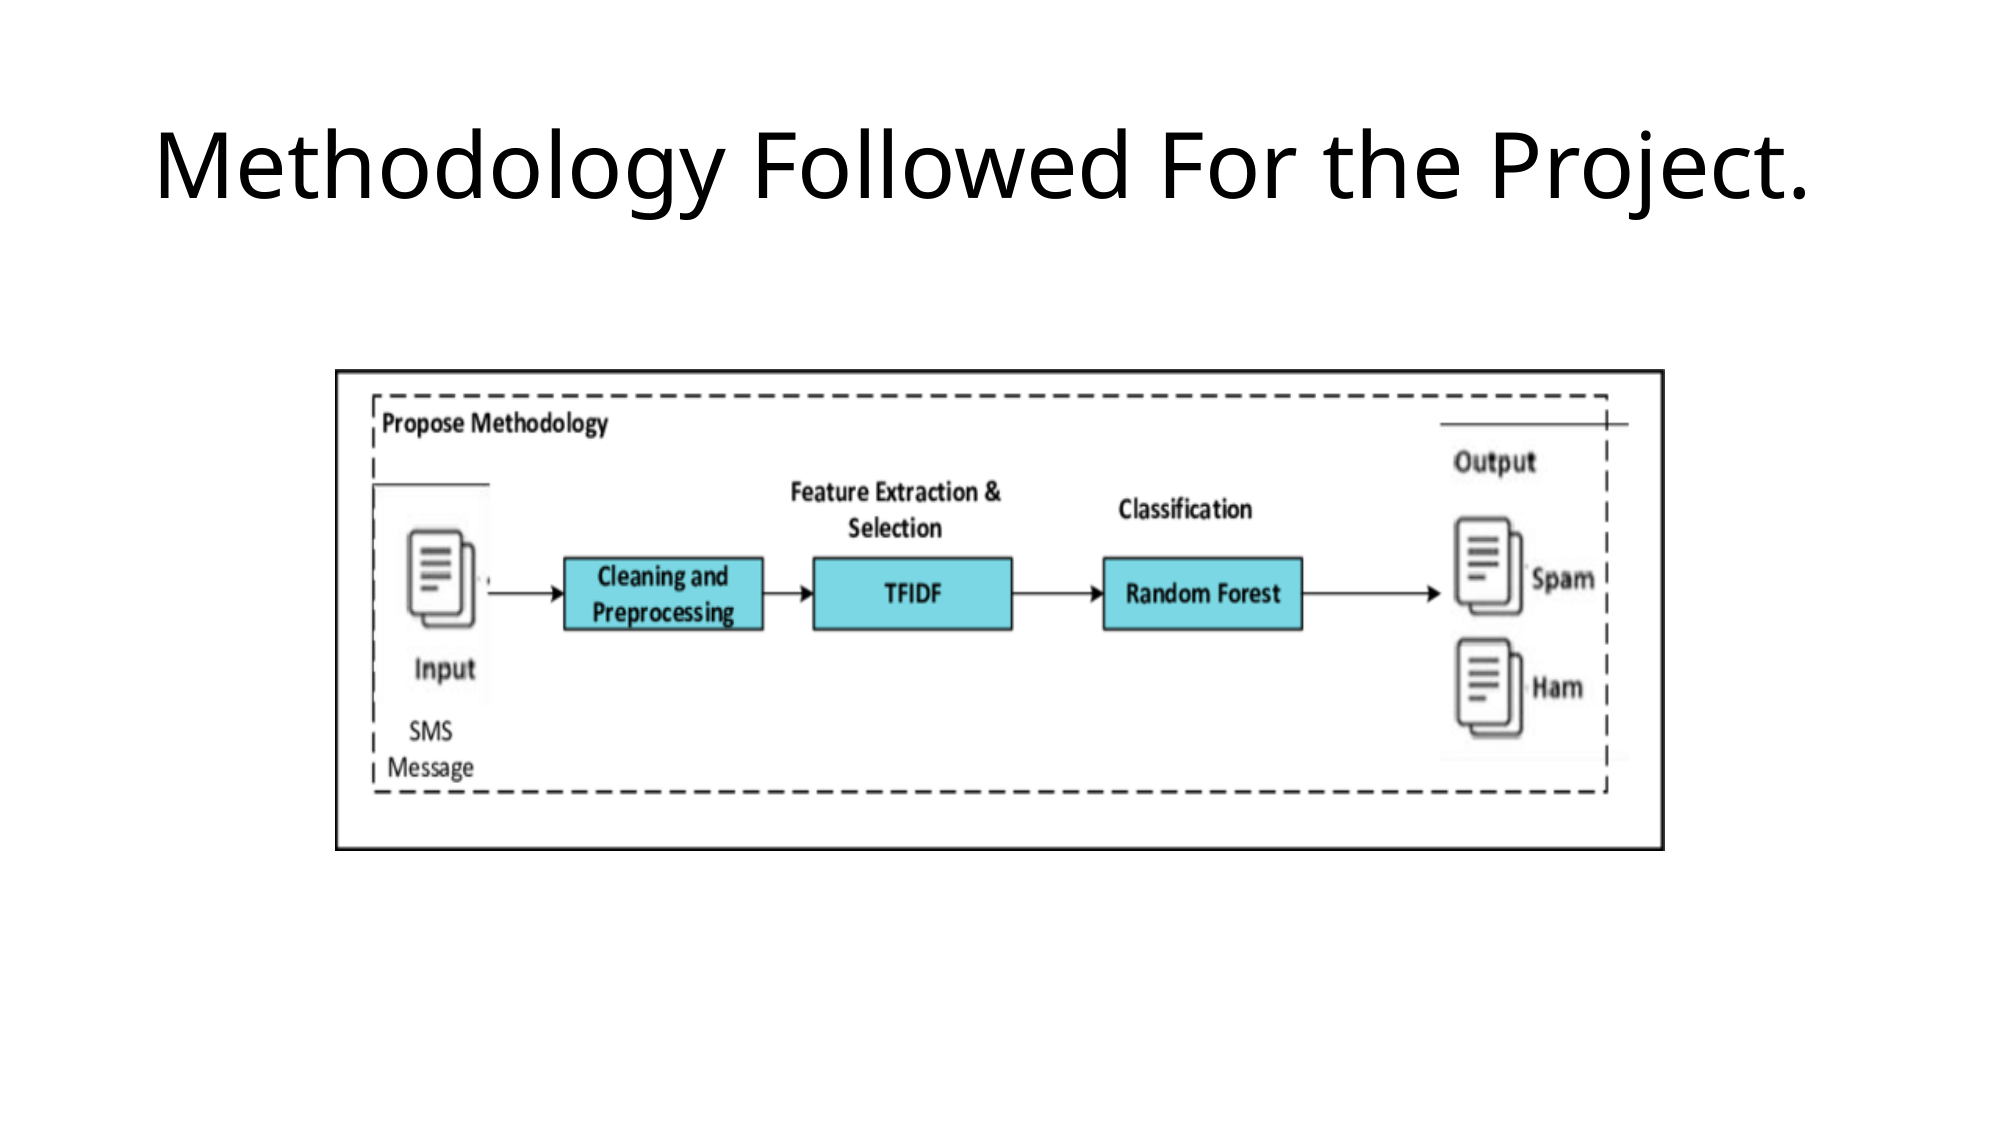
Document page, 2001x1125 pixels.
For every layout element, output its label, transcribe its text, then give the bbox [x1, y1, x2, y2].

title Methodology Followed For the Project. [137, 59, 1863, 278]
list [335, 369, 1665, 851]
